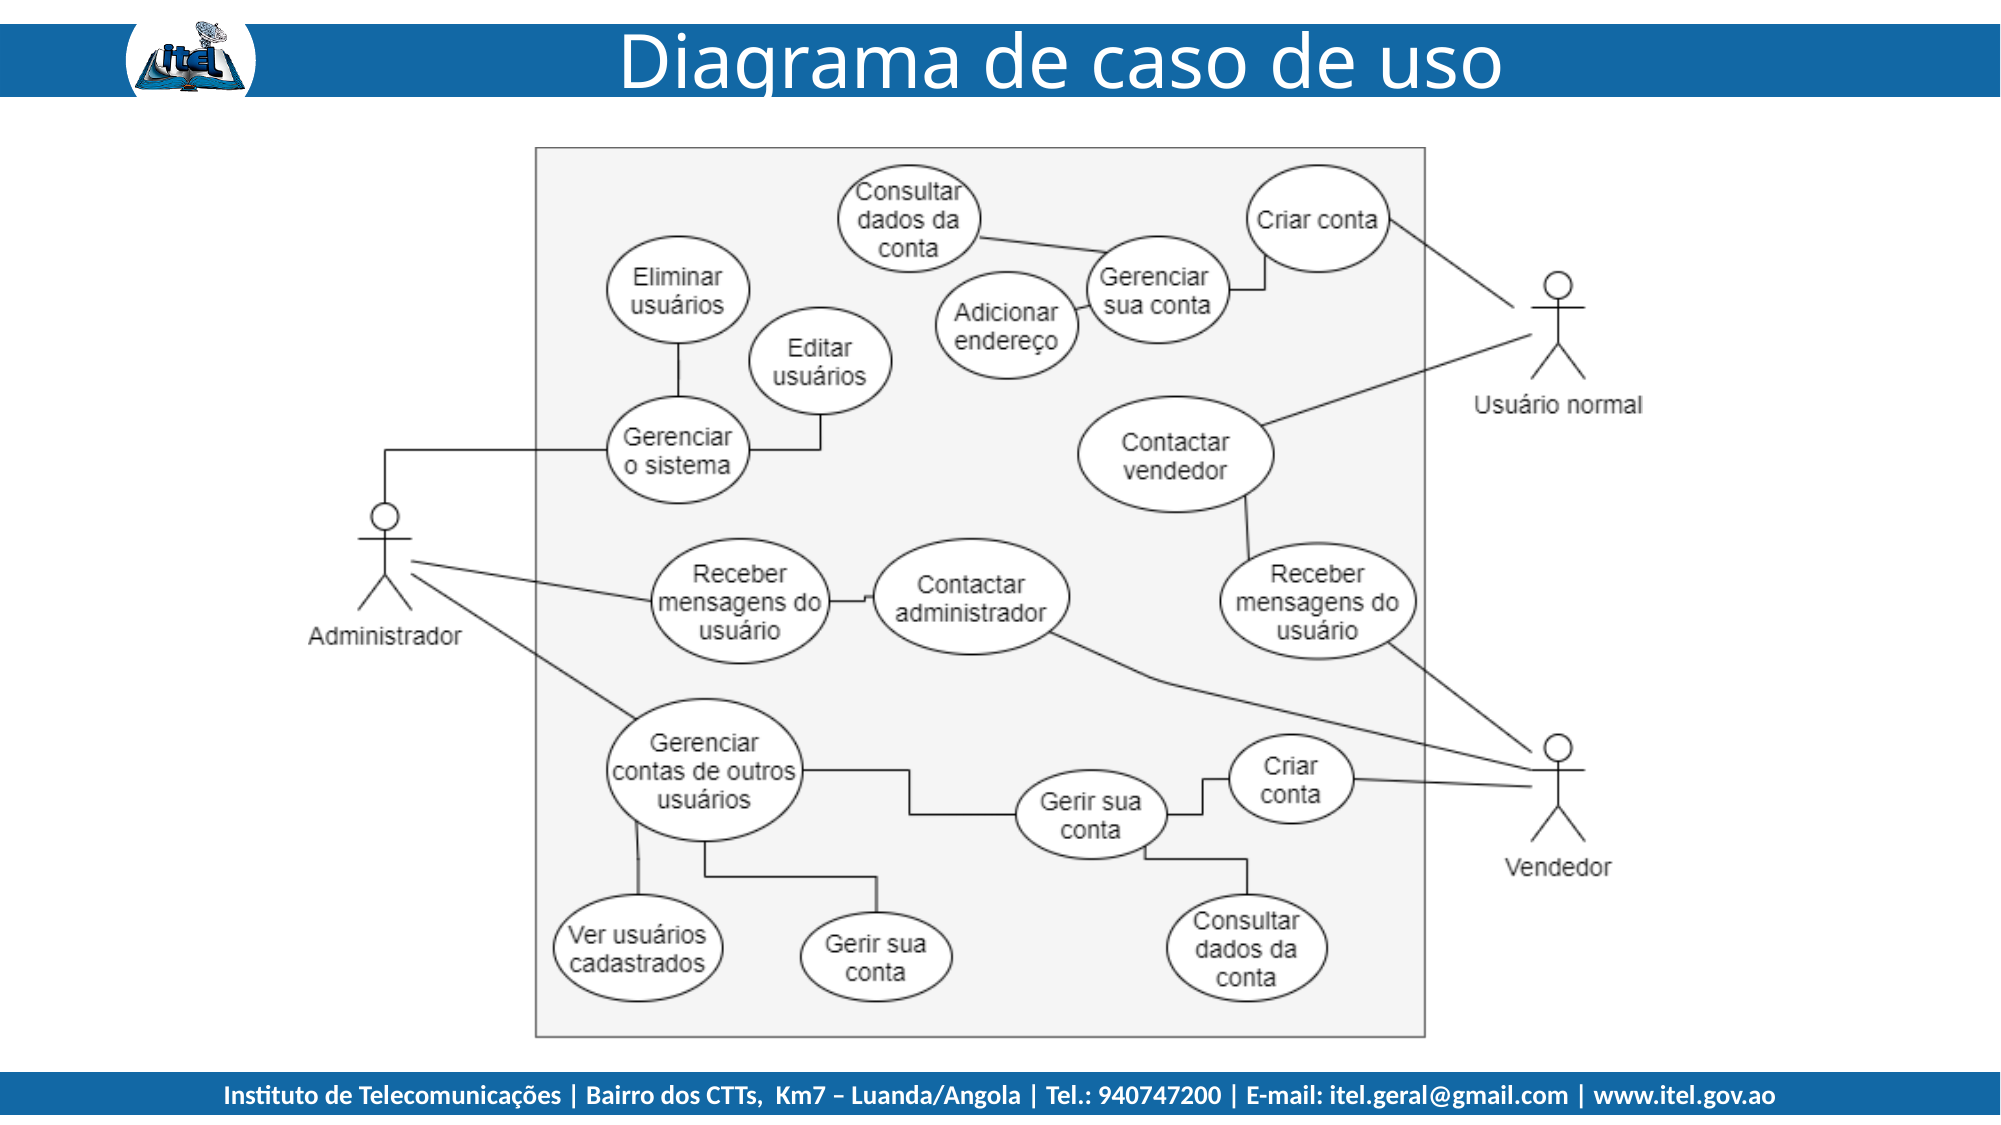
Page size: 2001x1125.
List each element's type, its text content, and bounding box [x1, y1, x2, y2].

picture [308, 146, 1643, 1040]
picture [129, 8, 253, 114]
title [79, 138, 1872, 1050]
subtitle Diagrama de caso de uso [530, 4, 1593, 138]
